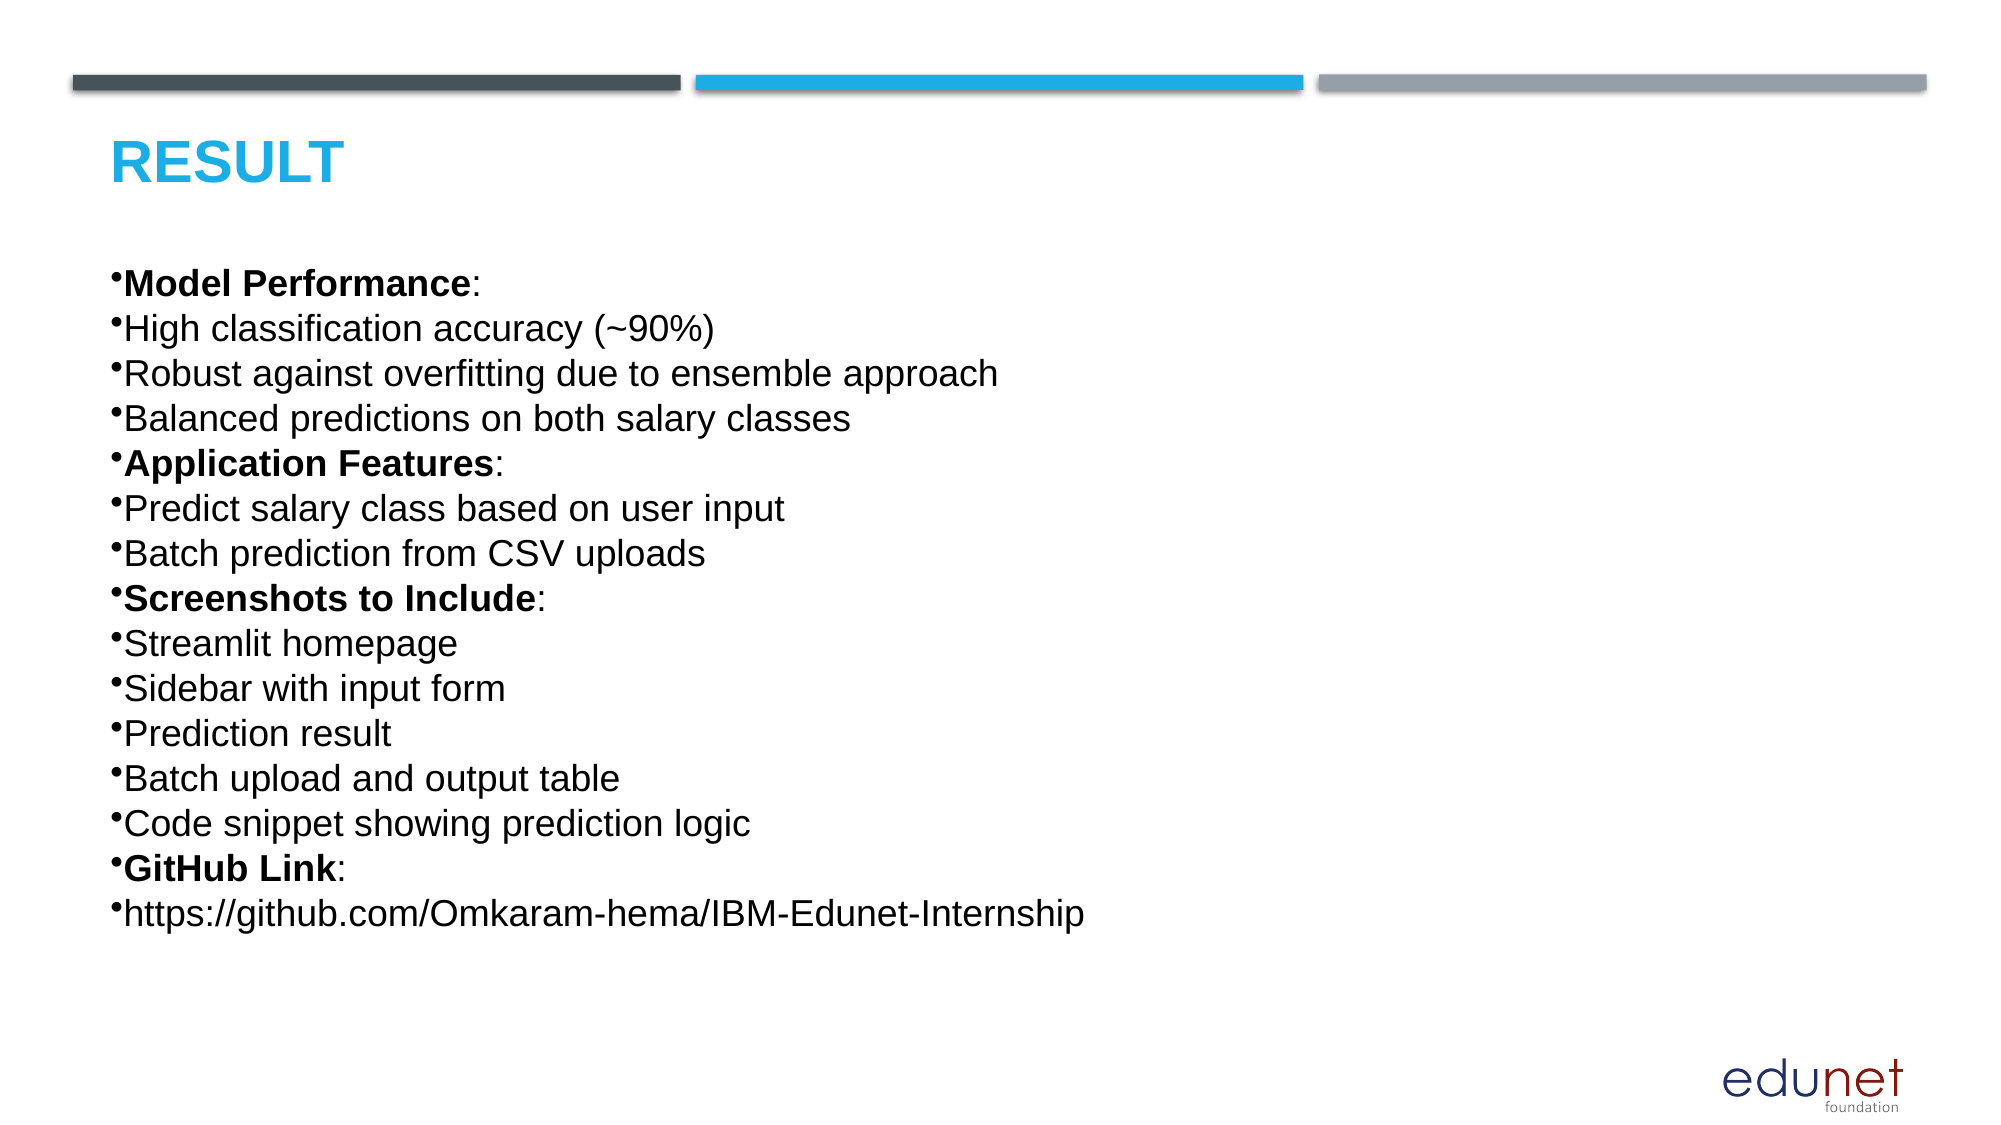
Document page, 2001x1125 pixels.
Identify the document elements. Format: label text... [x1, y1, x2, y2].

picture [1719, 1056, 1905, 1116]
list Model Performance: High classification accuracy (~90%) Robust against overfitting due to ensemble approach Balanced predictions on both salary classes Application Features: Predict salary class based on user input Batch prediction from CSV uploads Screenshots to Include: Streamlit homepage Sidebar with input form Prediction result Batch upload and output table Code snippet showing prediction logic GitHub Link: https://github.com/Omkaram-hema/IBM-Edunet-Internship [95, 251, 1770, 942]
title Result [95, 115, 1905, 203]
